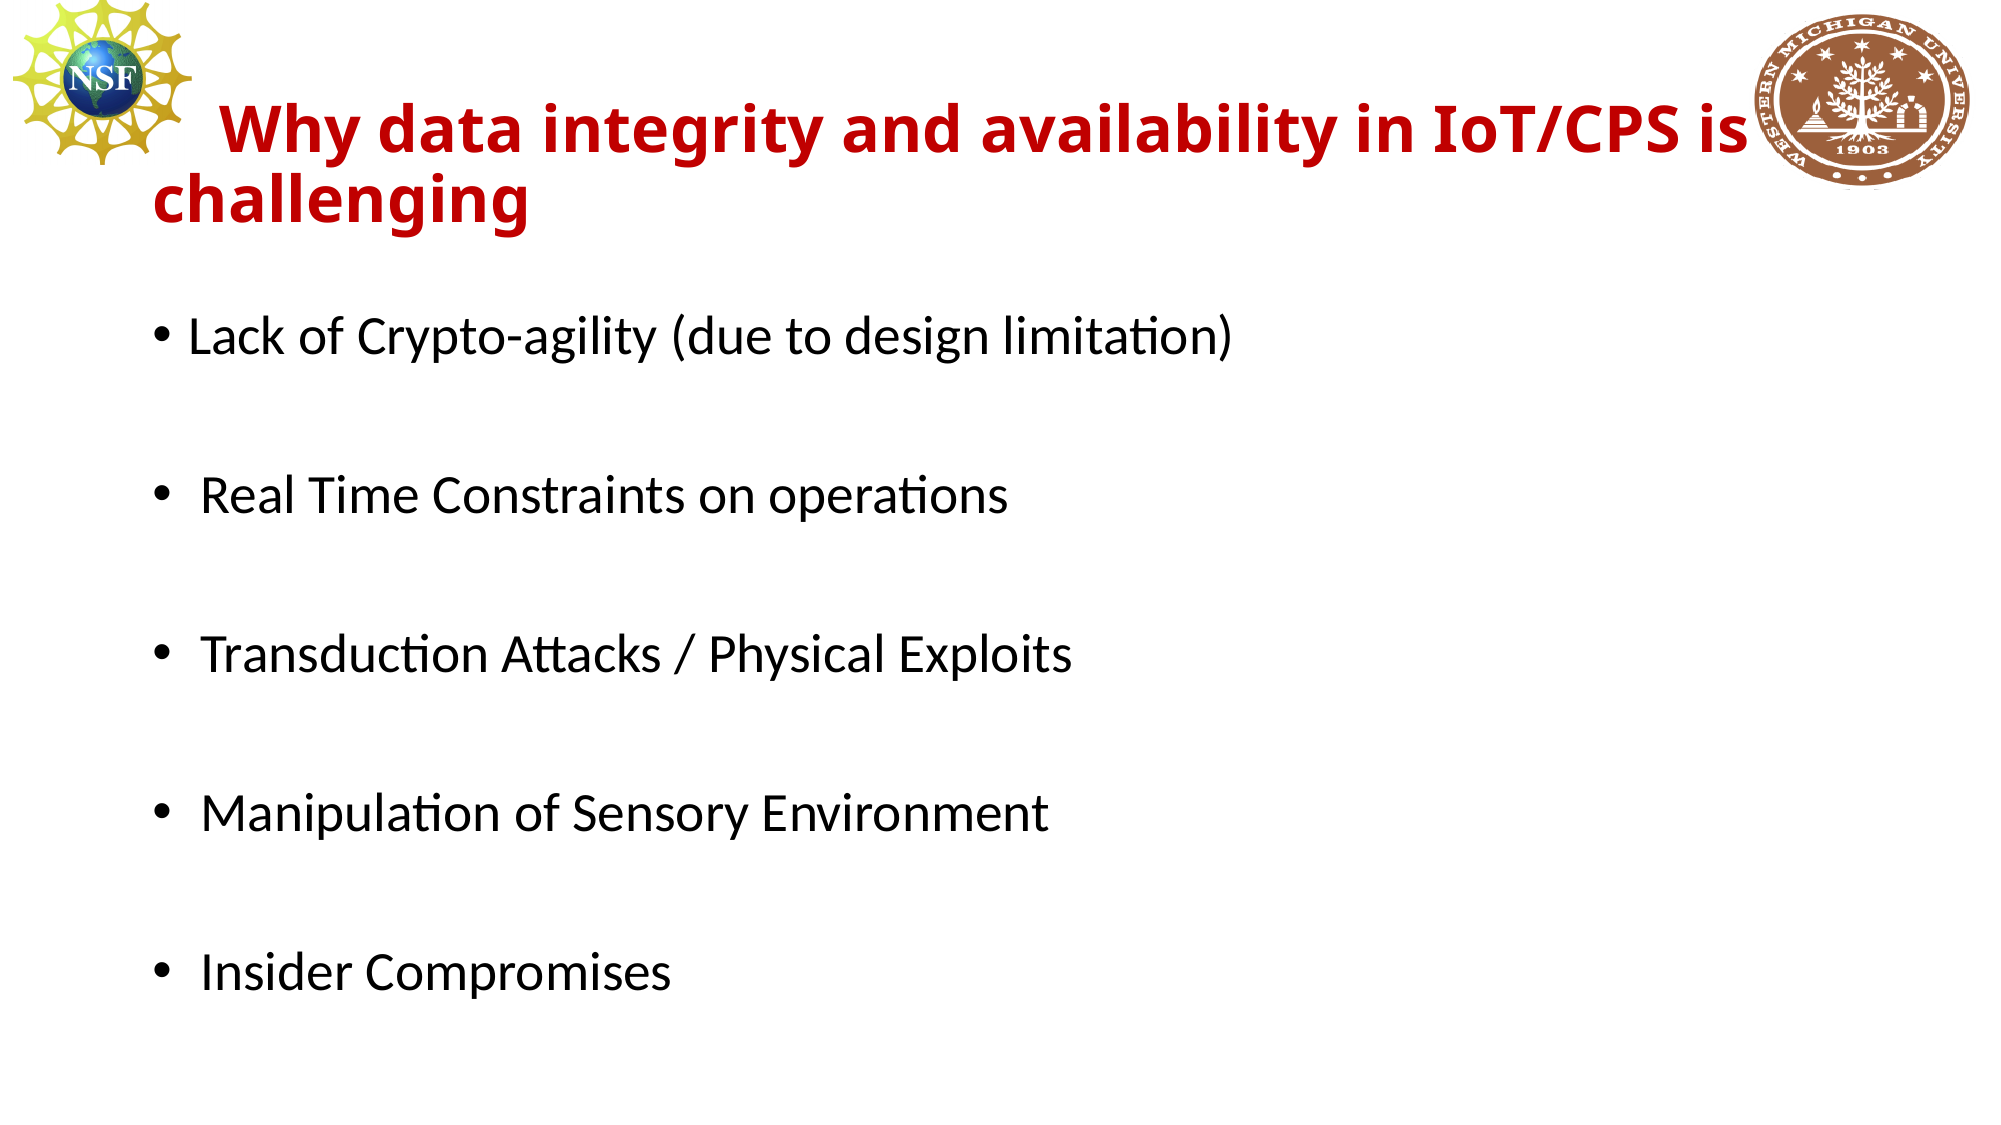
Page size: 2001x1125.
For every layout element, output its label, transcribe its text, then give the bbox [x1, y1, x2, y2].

picture [1749, 9, 1976, 190]
list Lack of Crypto-agility (due to design limitation) Real Time Constraints on operations Transduction Attacks / Physical Exploits Manipulation of Sensory Environment Insider Compromises [137, 299, 1863, 1014]
picture [13, 0, 192, 165]
title Why data integrity and availability in IoT/CPS is challenging [137, 88, 1863, 245]
